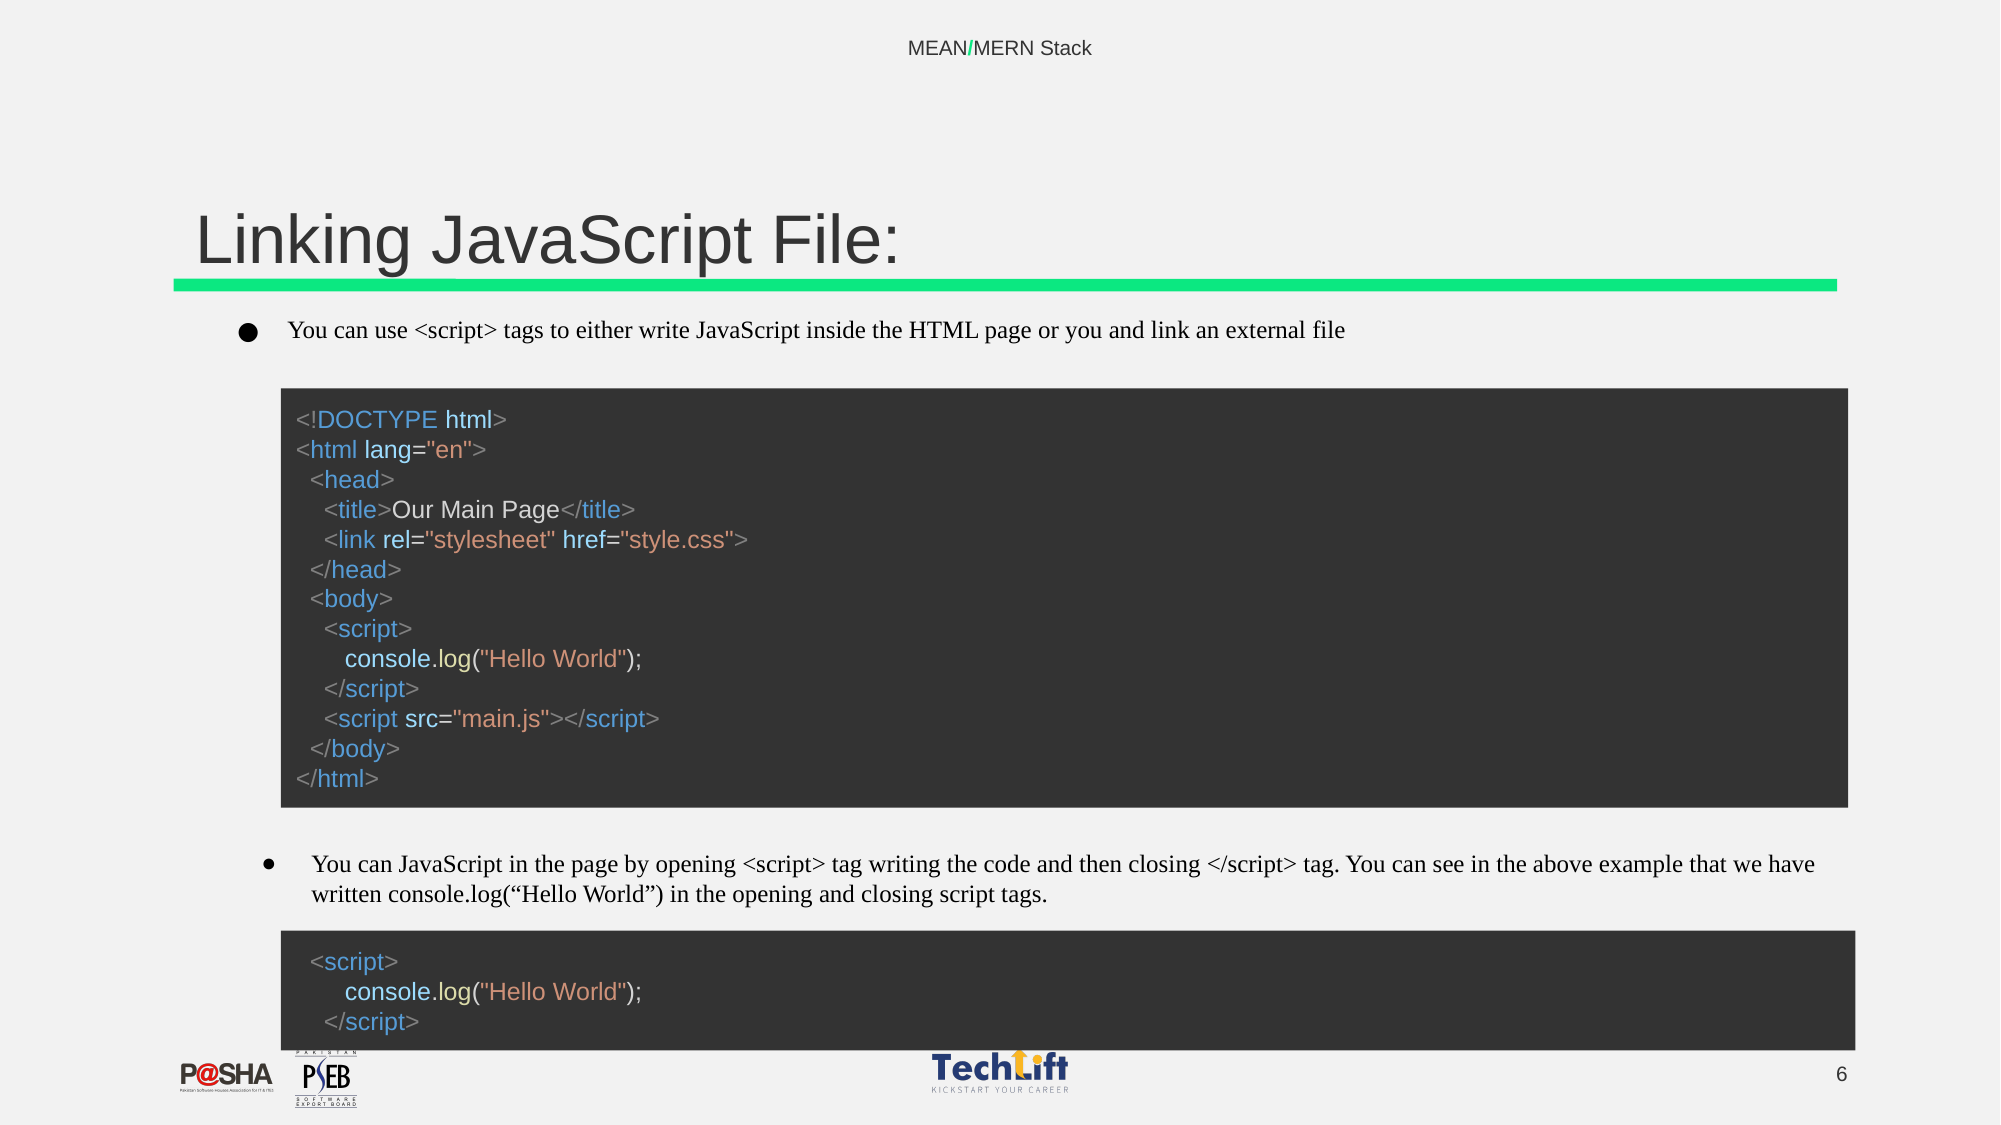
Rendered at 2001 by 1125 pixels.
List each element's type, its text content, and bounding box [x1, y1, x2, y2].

text_box You can JavaScript in the page by opening <script> tag writing the code and then closing </script> tag. You can see in the above example that we have written console.log(“Hello World”) in the opening and closing script tags. [221, 833, 1863, 923]
picture [180, 1063, 274, 1093]
slide_number 6 [1412, 1042, 1863, 1103]
text_box You can use <script> tags to either write JavaScript inside the HTML page or you and link an external file [197, 298, 1813, 358]
title Linking JavaScript File: [180, 47, 1830, 285]
text_box <script> console.log("Hello World"); </script> [280, 930, 1856, 1051]
footer MEAN/MERN Stack [662, 17, 1338, 77]
picture [295, 1051, 357, 1108]
text_box <!DOCTYPE html> <html lang="en"> <head> <title>Our Main Page</title> <link rel="stylesheet" href="style.css"> </head> <body> <script> console.log("Hello World"); </script> <script src="main.js"></script> </body> </html> [280, 388, 1849, 808]
picture [932, 1051, 1068, 1093]
